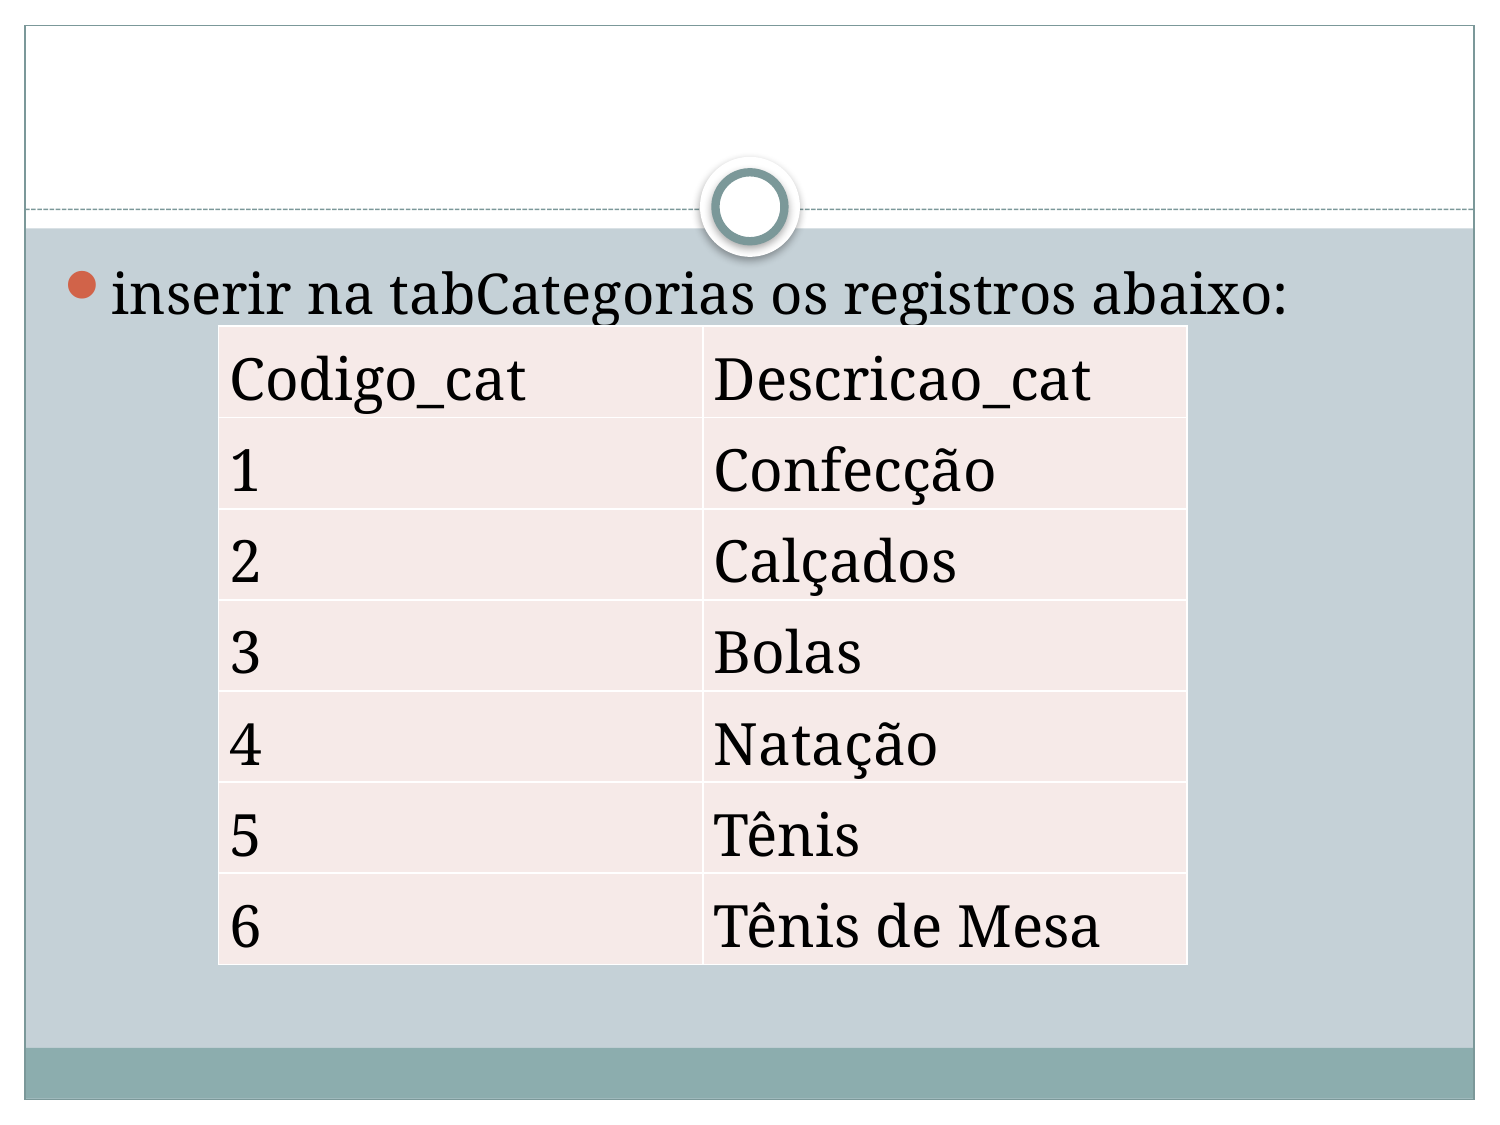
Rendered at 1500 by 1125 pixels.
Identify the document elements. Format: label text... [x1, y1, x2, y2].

list inserir na tabCategorias os registros abaixo: [49, 250, 1445, 1001]
table_cell 2 [219, 510, 702, 599]
table_header Codigo_cat [219, 327, 702, 417]
table_header Descricao_cat [704, 327, 1186, 417]
table_cell 3 [219, 601, 702, 690]
table_cell 1 [219, 418, 702, 508]
table_cell Natação [704, 692, 1186, 781]
table_cell Tênis [704, 783, 1186, 872]
table_cell Tênis de Mesa [704, 874, 1186, 964]
table_cell Confecção [704, 418, 1186, 508]
table_cell Calçados [704, 510, 1186, 599]
table_cell 4 [219, 692, 702, 781]
table_cell 6 [219, 874, 702, 964]
table_cell 5 [219, 783, 702, 872]
table_cell Bolas [704, 601, 1186, 690]
